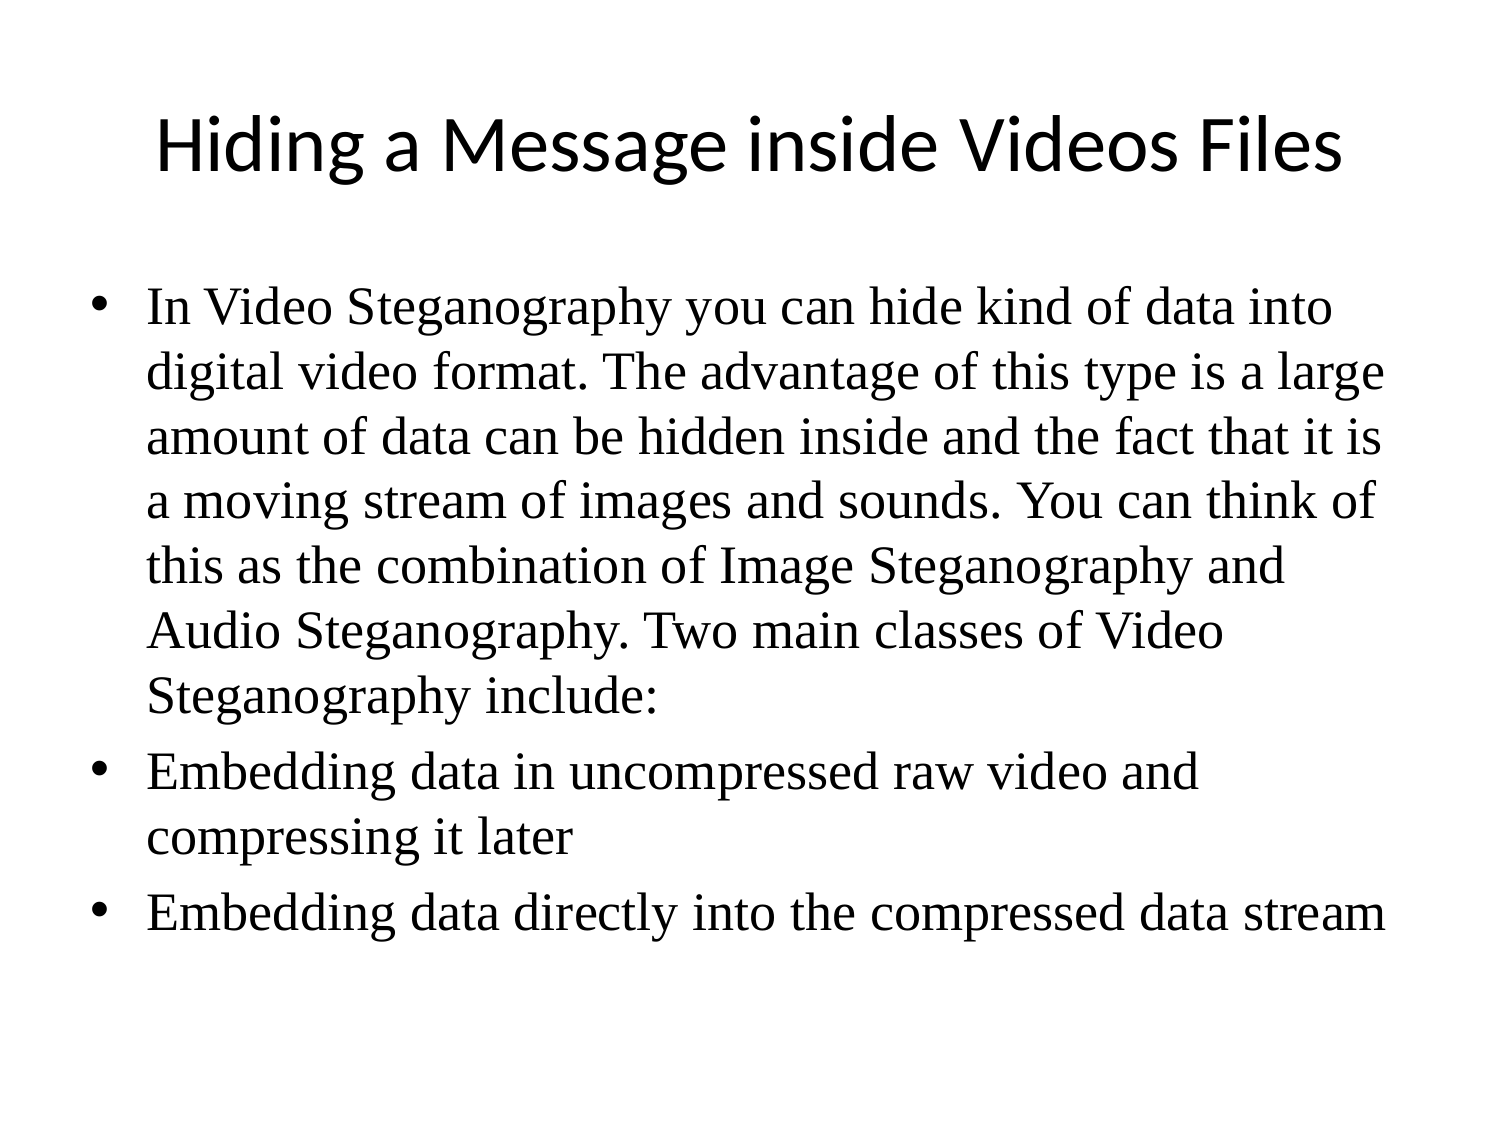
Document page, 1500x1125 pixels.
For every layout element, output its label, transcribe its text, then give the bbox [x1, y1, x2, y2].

title Hiding a Message inside Videos Files [75, 45, 1425, 233]
list In Video Steganography you can hide kind of data into digital video format. The advantage of this type is a large amount of data can be hidden inside and the fact that it is a moving stream of images and sounds. You can think of this as the combination of Image Steganography and Audio Steganography. Two main classes of Video Steganography include: Embedding data in uncompressed raw video and compressing it later Embedding data directly into the compressed data stream [75, 262, 1425, 1005]
